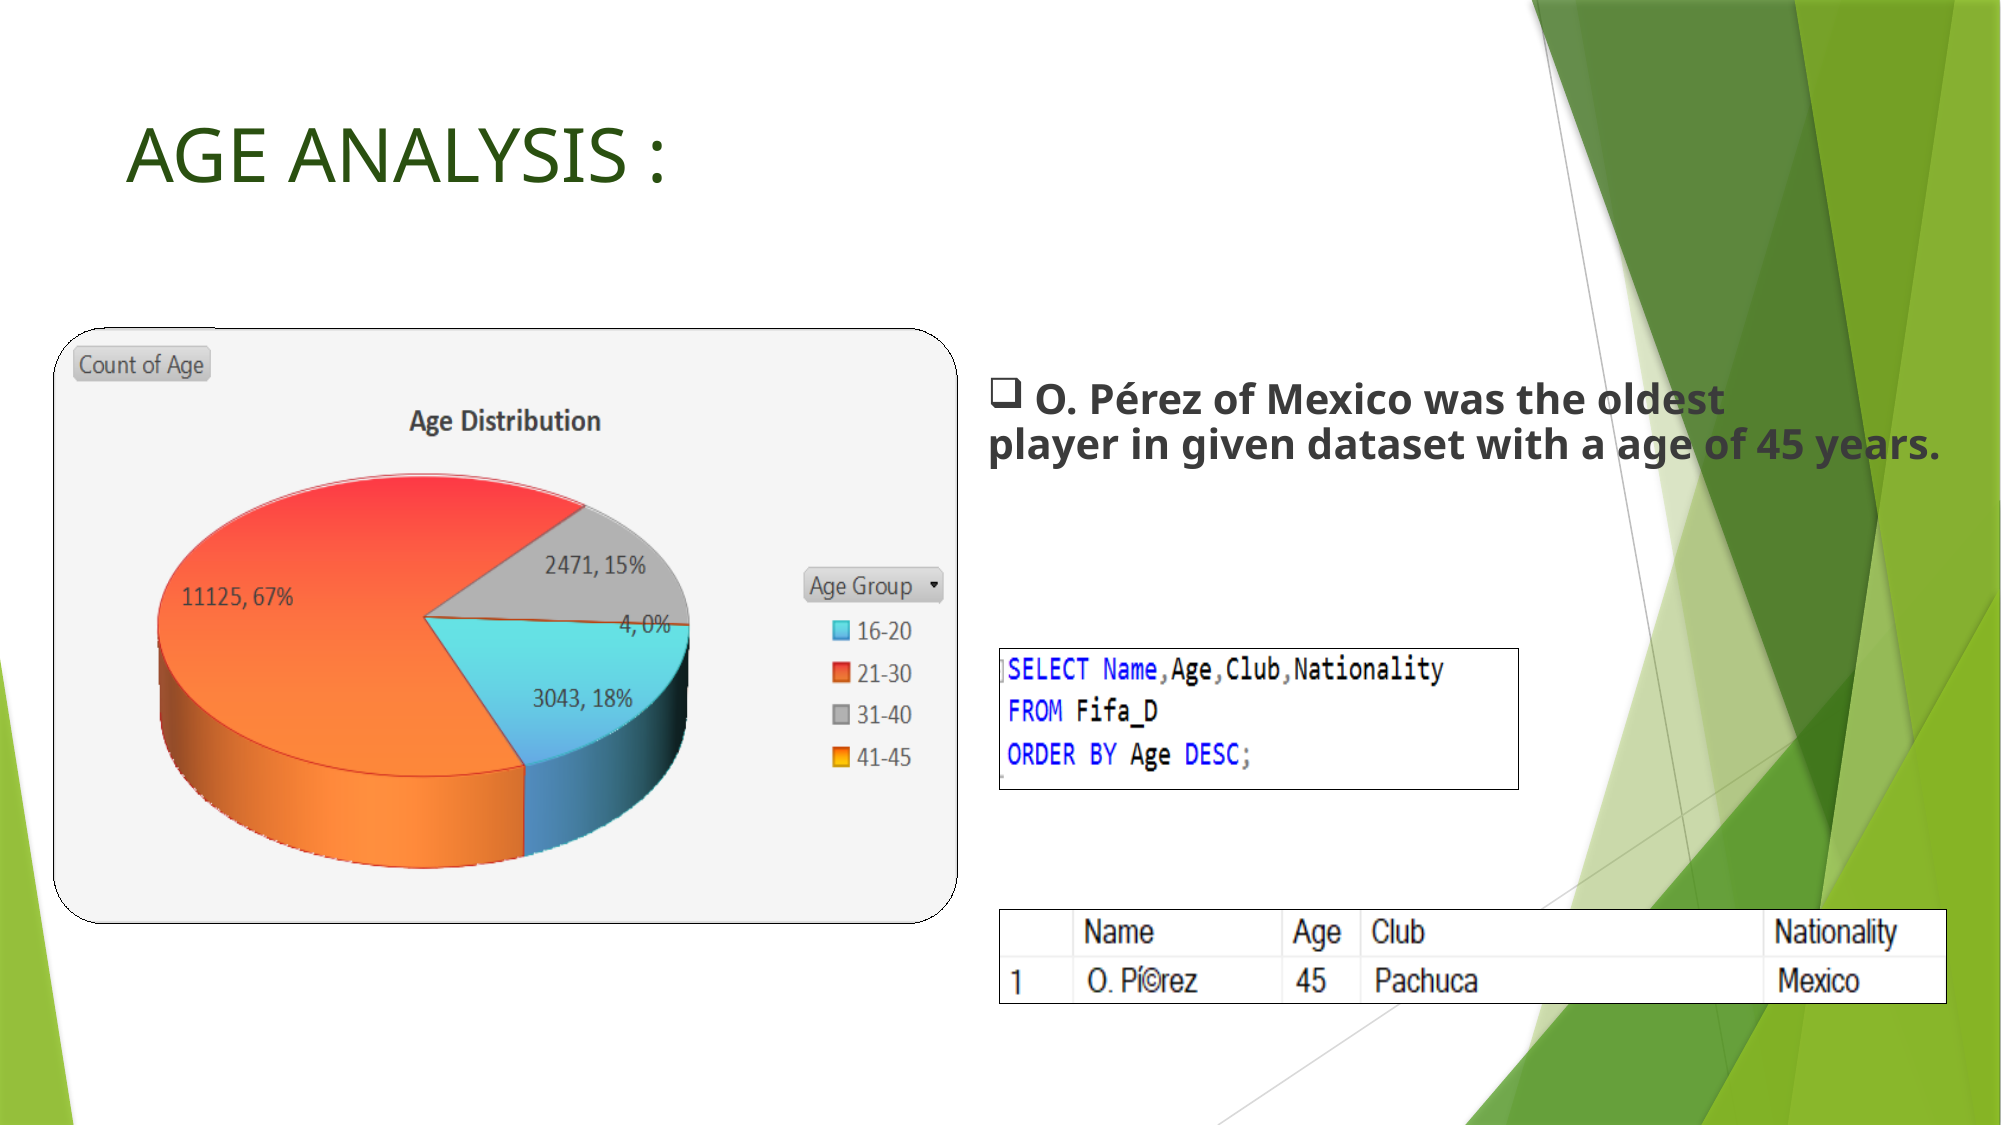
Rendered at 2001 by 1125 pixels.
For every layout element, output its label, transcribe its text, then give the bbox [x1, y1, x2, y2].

title AGE ANALYSIS : [111, 99, 1522, 317]
picture [999, 909, 1948, 1004]
text_box O. Pérez of Mexico was the oldest player in given dataset with a age of 45 years. [972, 334, 2000, 512]
picture [999, 647, 1519, 791]
picture [52, 327, 958, 925]
